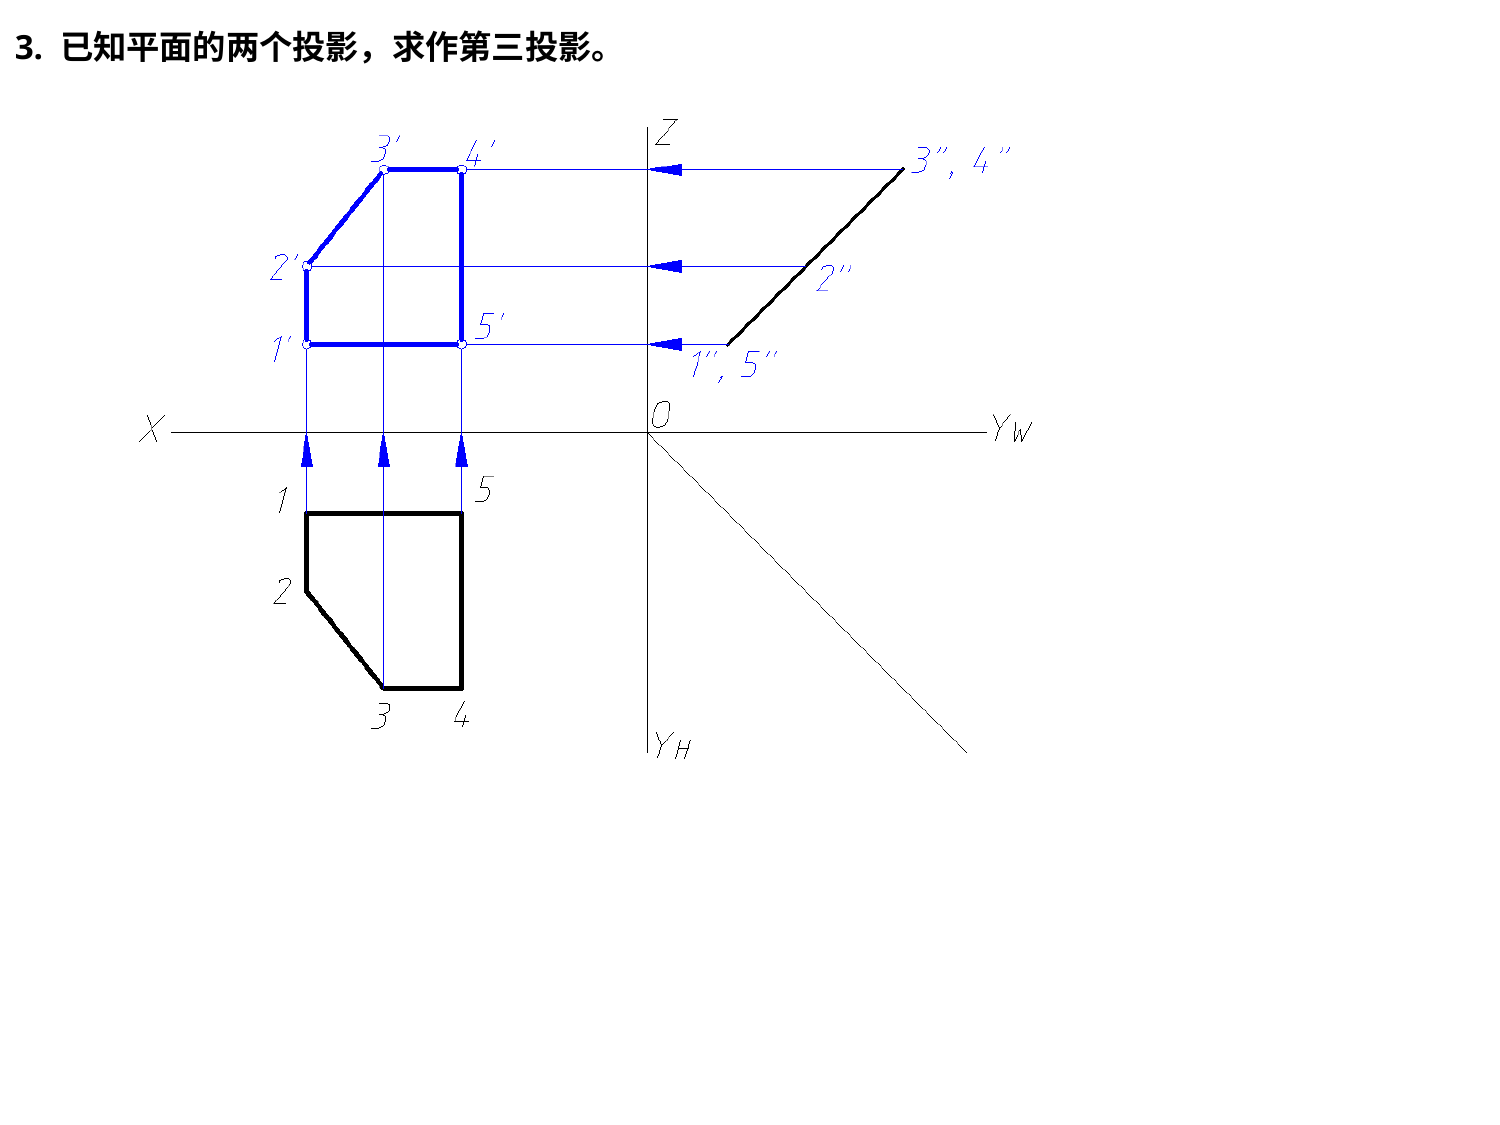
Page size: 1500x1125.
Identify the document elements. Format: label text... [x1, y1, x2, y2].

text_box 3. 已知平面的两个投影，求作第三投影。 [0, 18, 1500, 74]
picture [90, 105, 1094, 787]
